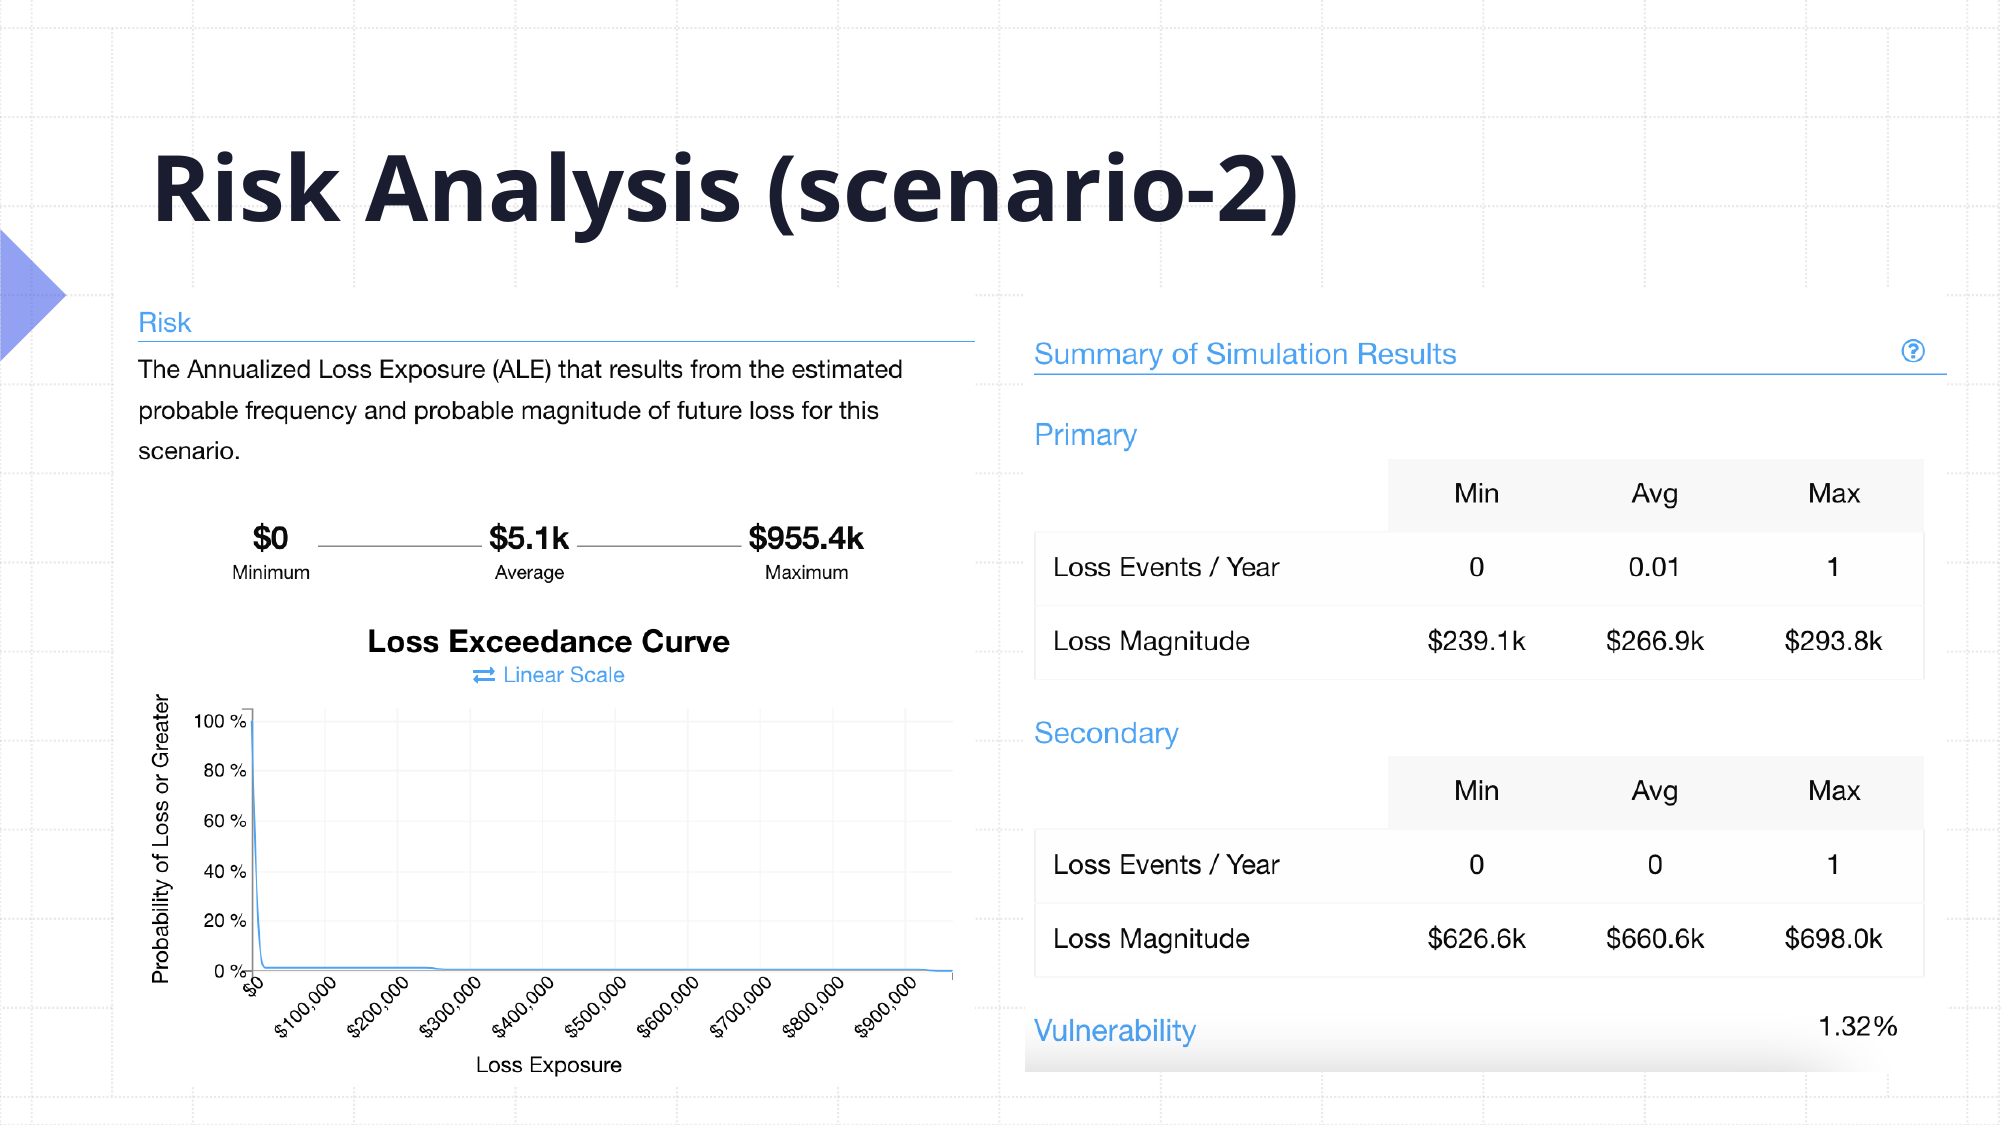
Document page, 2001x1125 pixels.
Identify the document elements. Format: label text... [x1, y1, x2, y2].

picture [1024, 288, 1947, 1072]
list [114, 288, 975, 1087]
title Risk Analysis (scenario-2) [135, 119, 1808, 248]
